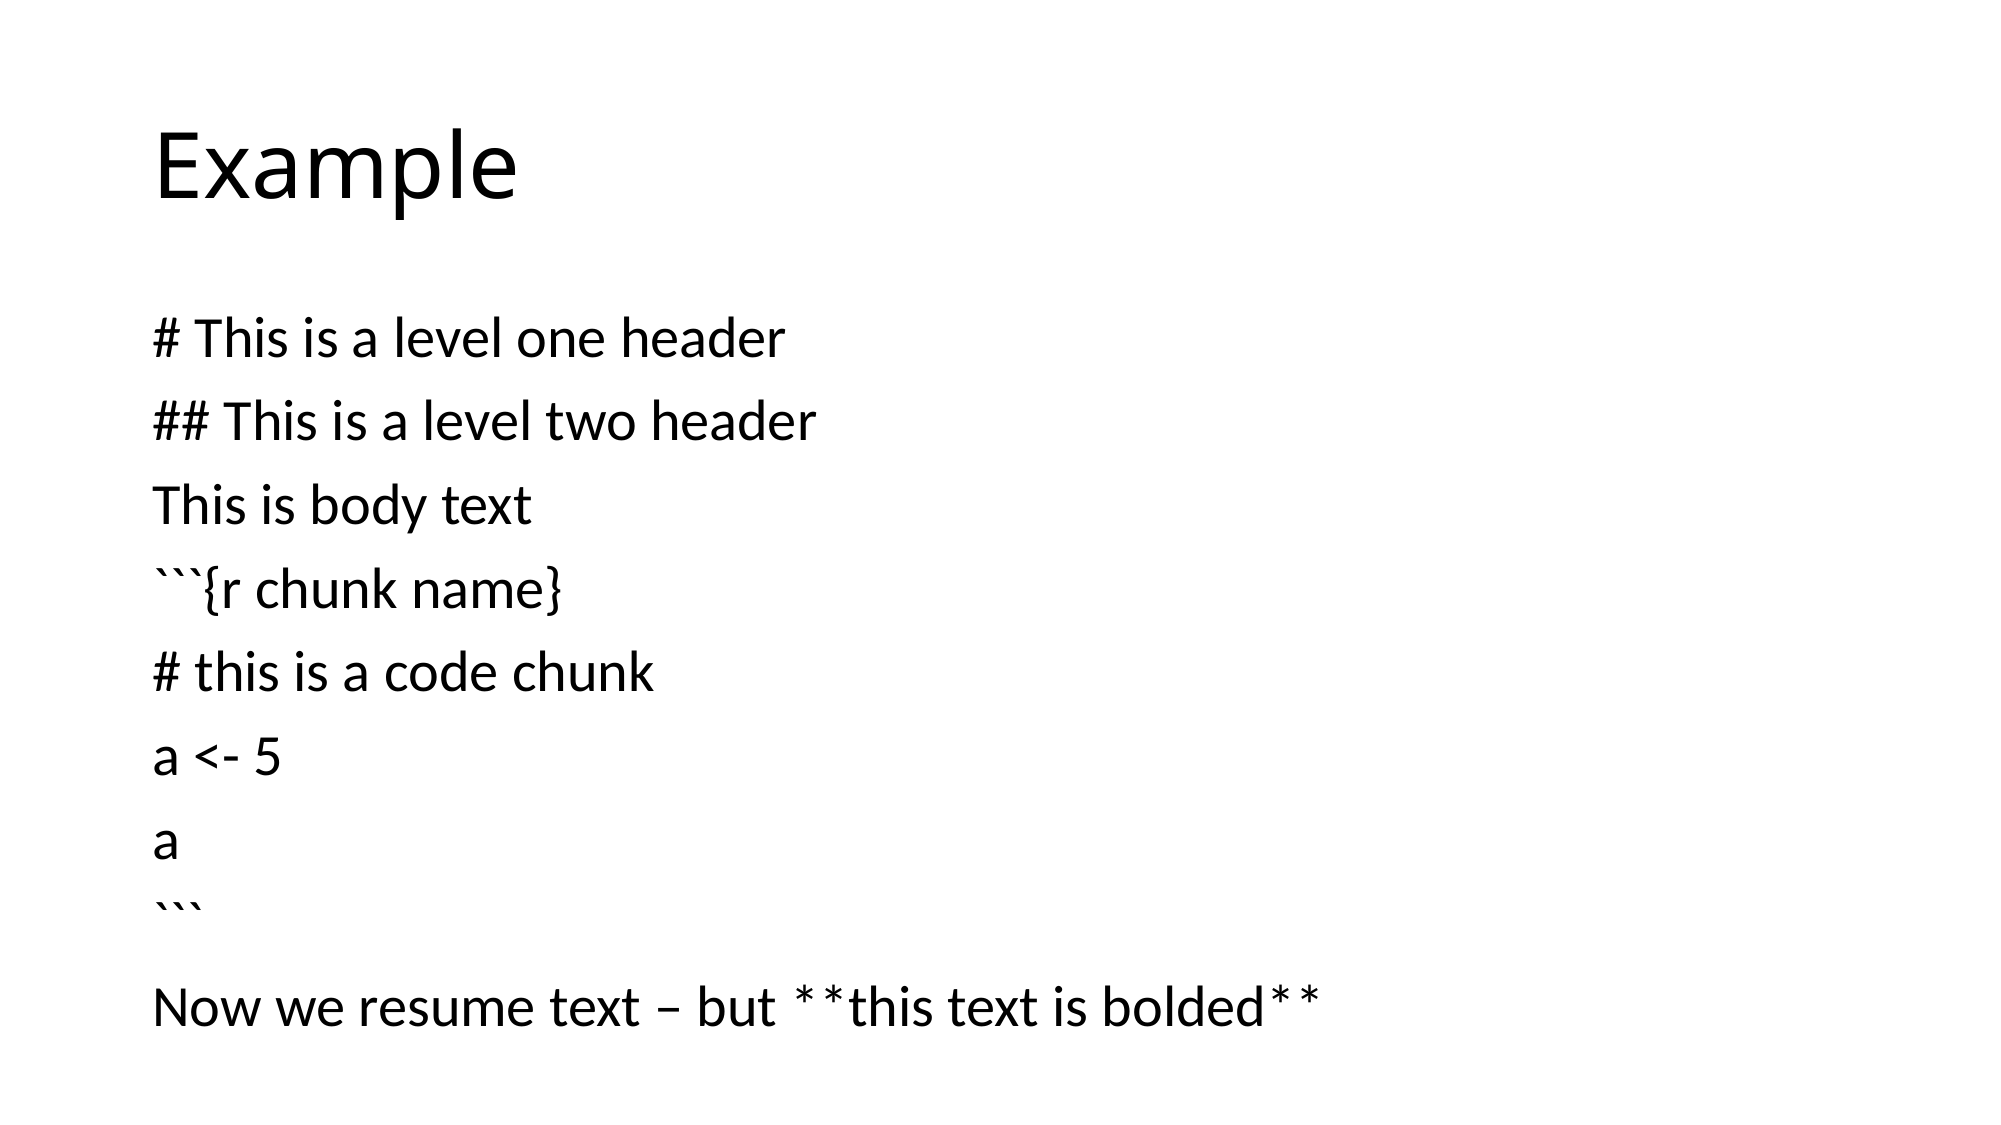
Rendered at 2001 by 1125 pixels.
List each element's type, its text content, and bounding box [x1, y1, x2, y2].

list # This is a level one header ## This is a level two header This is body text ```{r chunk name} # this is a code chunk a <- 5 a ``` Now we resume text – but **this text is bolded** [137, 299, 1863, 1103]
title Example [137, 59, 1863, 278]
